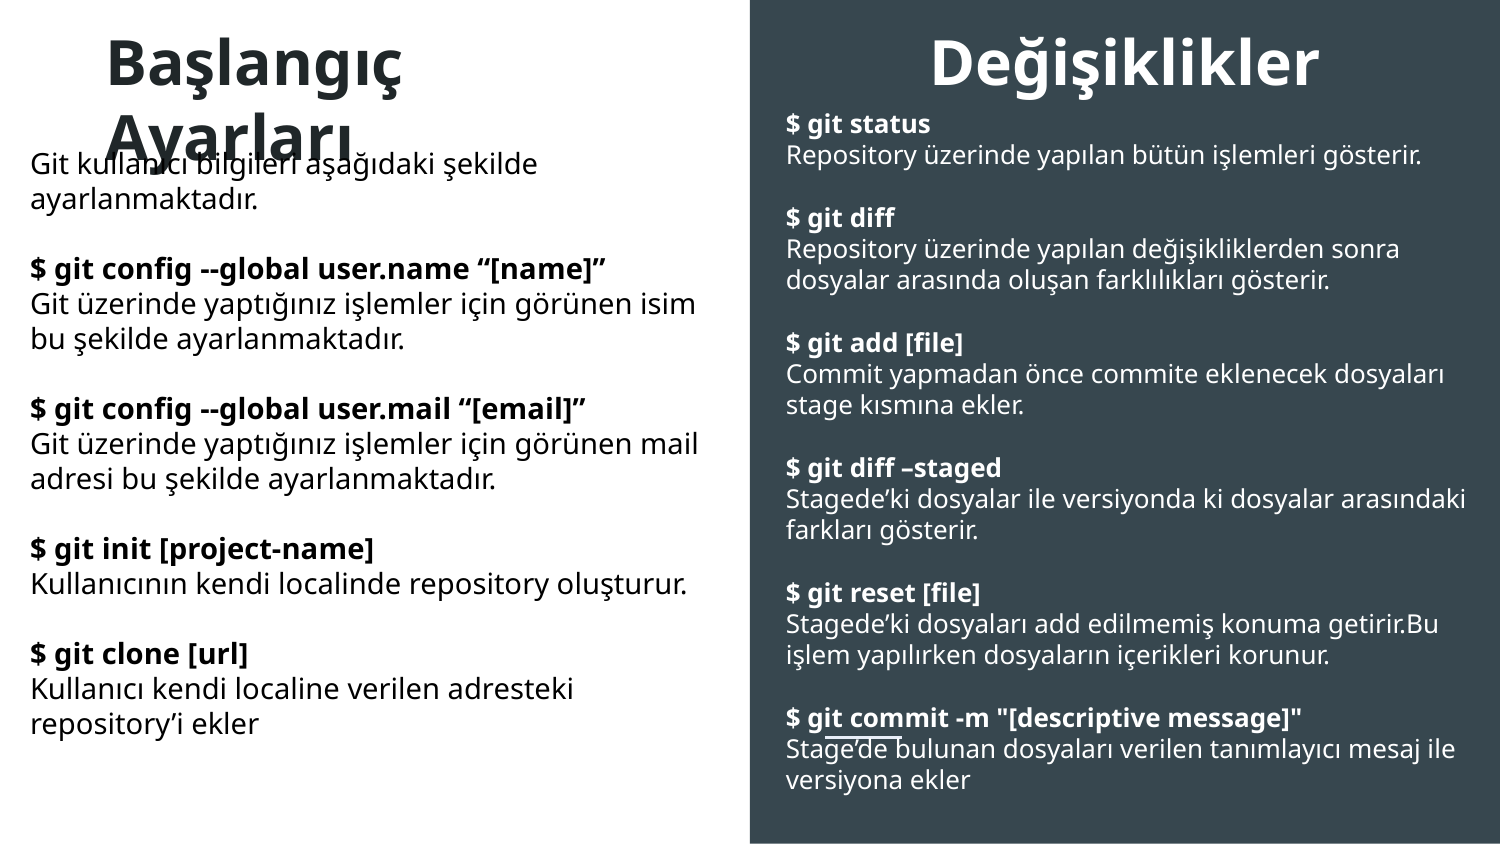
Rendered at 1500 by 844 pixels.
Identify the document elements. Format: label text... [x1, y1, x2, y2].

text_box Git kullanıcı bilgileri aşağıdaki şekilde ayarlanmaktadır. $ git config --global user.name “[name]” Git üzerinde yaptığınız işlemler için görünen isim bu şekilde ayarlanmaktadır. $ git config --global user.mail “[email]” Git üzerinde yaptığınız işlemler için görünen mail adresi bu şekilde ayarlanmaktadır. $ git init [project-name] Kullanıcının kendi localinde repository oluşturur. $ git clone [url] Kullanıcı kendi localine verilen adresteki repository’i ekler [15, 130, 733, 790]
title Değişiklikler [750, 8, 1500, 137]
text_box $ git status Repository üzerinde yapılan bütün işlemleri gösterir. $ git diff Repository üzerinde yapılan değişikliklerden sonra dosyalar arasında oluşan farklılıkları gösterir. $ git add [file] Commit yapmadan önce commite eklenecek dosyaları stage kısmına ekler. $ git diff –staged Stagede’ki dosyalar ile versiyonda ki dosyalar arasındaki farkları gösterir. $ git reset [file] Stagede’ki dosyaları add edilmemiş konuma getirir.Bu işlem yapılırken dosyaların içerikleri korunur. $ git commit -m "[descriptive message]" Stage’de bulunan dosyaları verilen tanımlayıcı mesaj ile versiyona ekler [770, 137, 1489, 844]
title Başlangıç Ayarları [90, 8, 658, 130]
